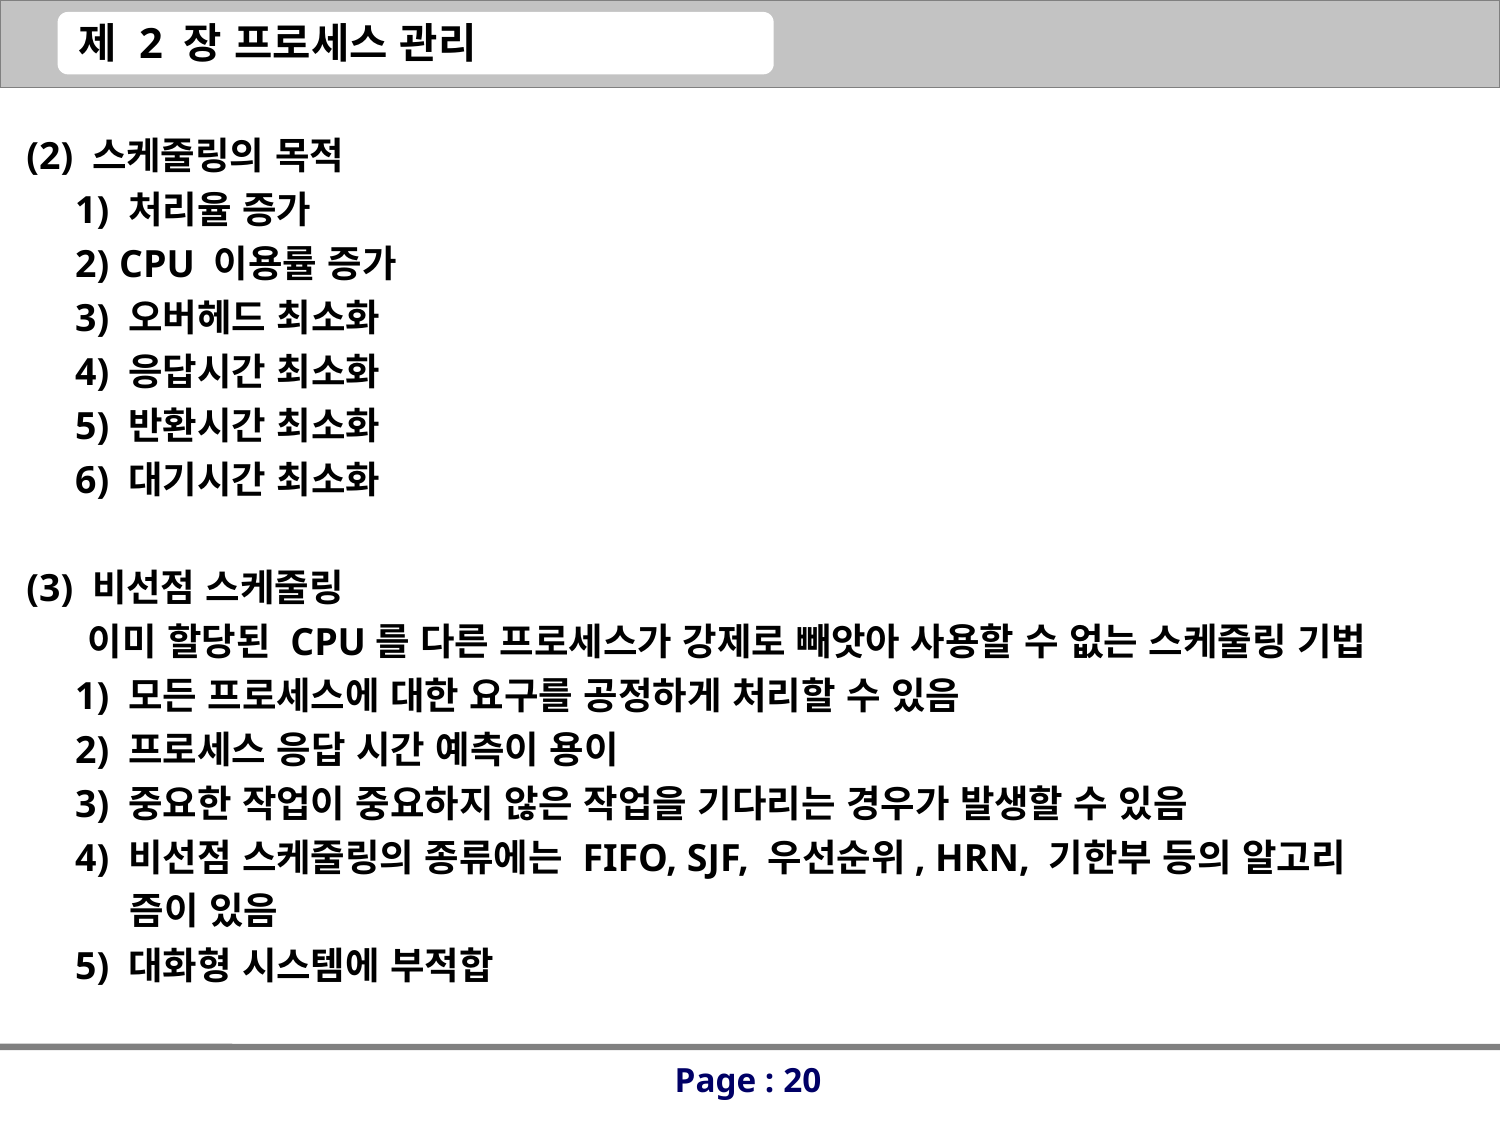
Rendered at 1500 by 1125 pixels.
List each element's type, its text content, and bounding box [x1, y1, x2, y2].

text_box (2) 스케줄링의 목적 1) 처리율 증가 2) CPU 이용률 증가 3) 오버헤드 최소화 4) 응답시간 최소화 5) 반환시간 최소화 6) 대기시간 최소화 (3) 비선점 스케줄링 이미 할당된 CPU를 다른 프로세스가 강제로 빼앗아 사용할 수 없는 스케줄링 기법 1) 모든 프로세스에 대한 요구를 공정하게 처리할 수 있음 2) 프로세스 응답 시간 예측이 용이 3) 중요한 작업이 중요하지 않은 작업을 기다리는 경우가 발생할 수 있음 4) 비선점 스케줄링의 종류에는 FIFO, SJF, 우선순위, HRN, 기한부 등의 알고리 즘이 있음 5) 대화형 시스템에 부적합 [11, 115, 1490, 994]
slide_number Page : 20 [572, 1051, 924, 1125]
